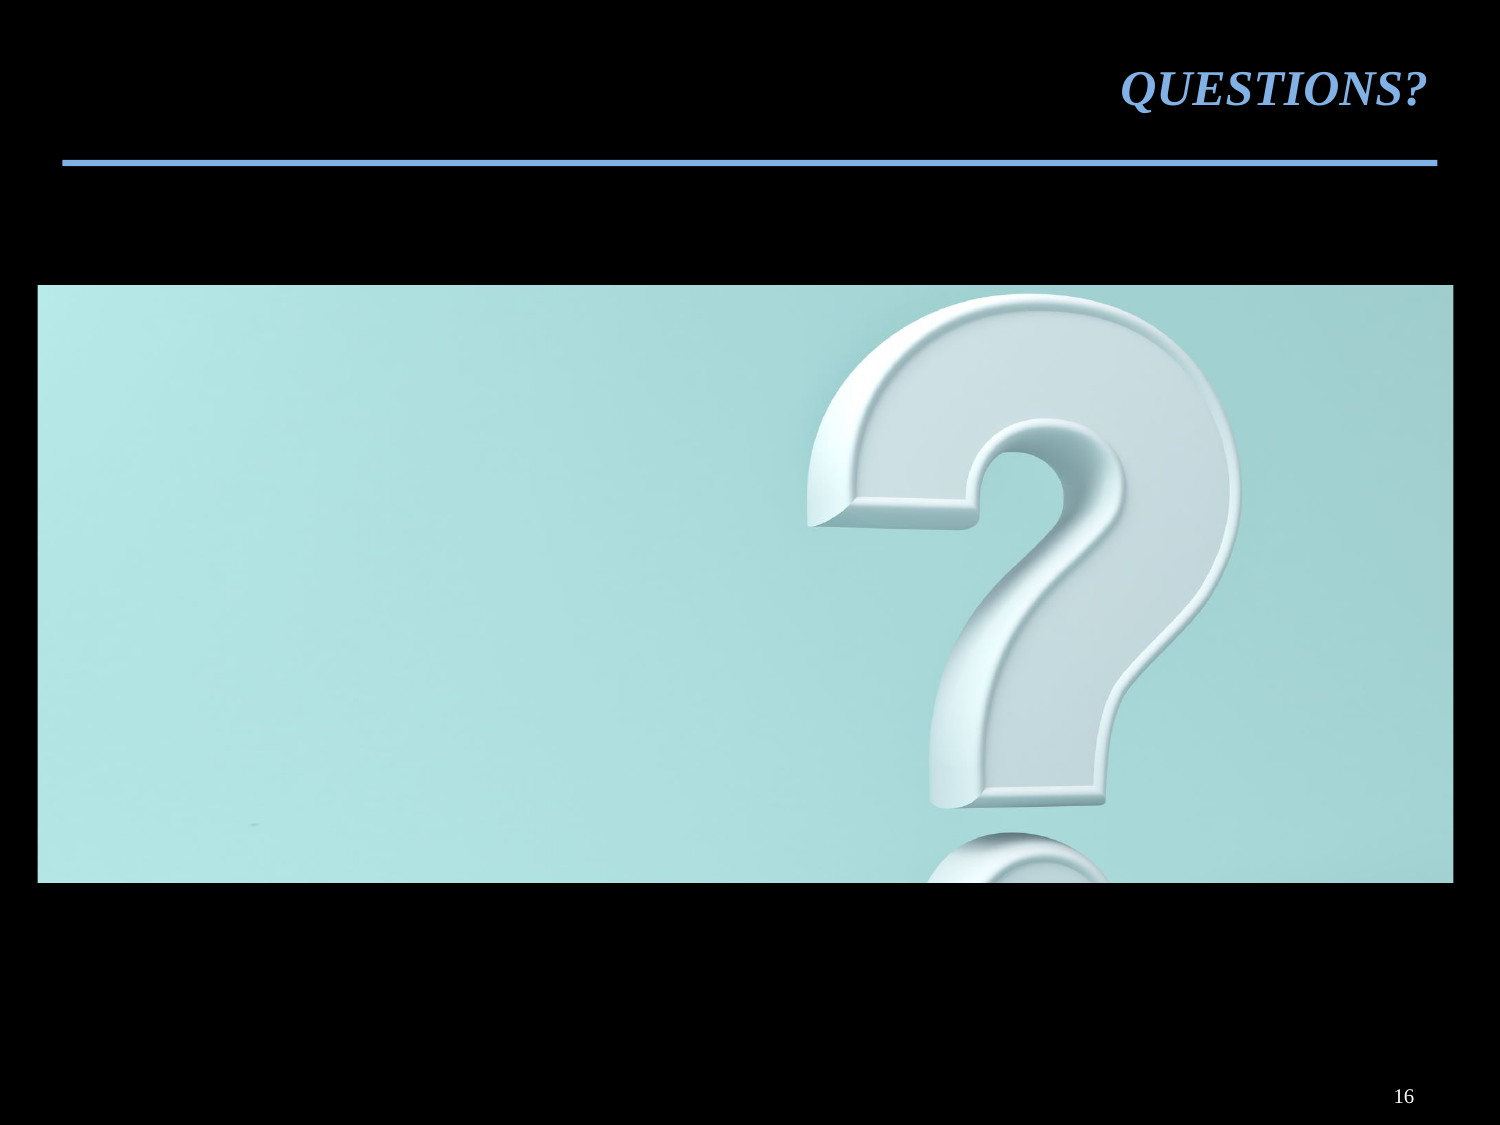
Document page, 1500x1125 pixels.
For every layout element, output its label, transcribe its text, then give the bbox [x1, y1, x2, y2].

picture [37, 285, 1454, 883]
slide_number 16 [1310, 1070, 1499, 1121]
title QUESTIONS? [56, 16, 1444, 155]
